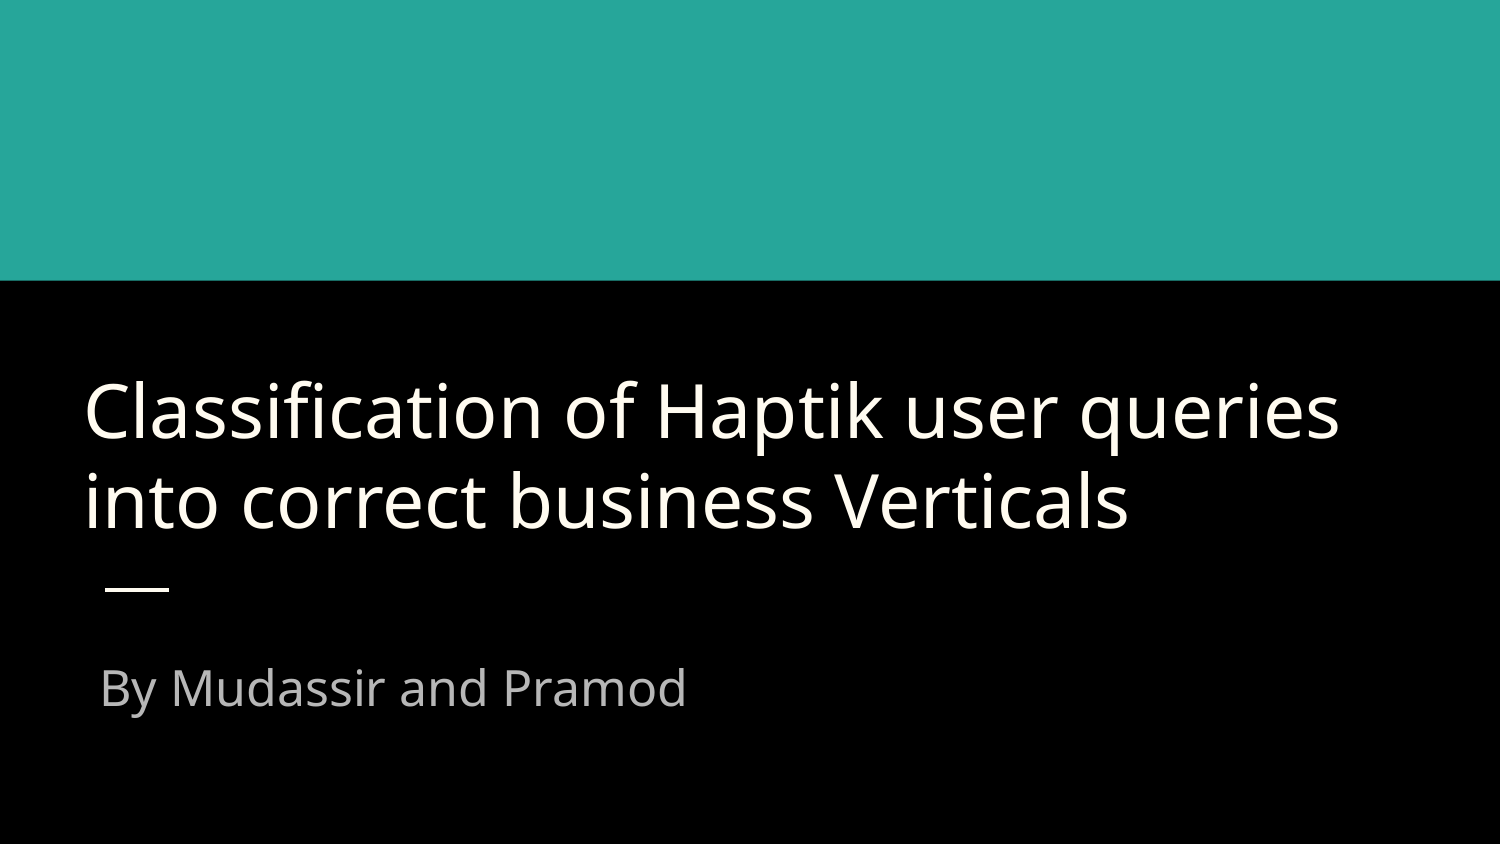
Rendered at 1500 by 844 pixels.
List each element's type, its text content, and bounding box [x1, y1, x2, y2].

subtitle By Mudassir and Pramod [84, 641, 1416, 772]
title Classification of Haptik user queries into correct business Verticals [68, 308, 1401, 559]
